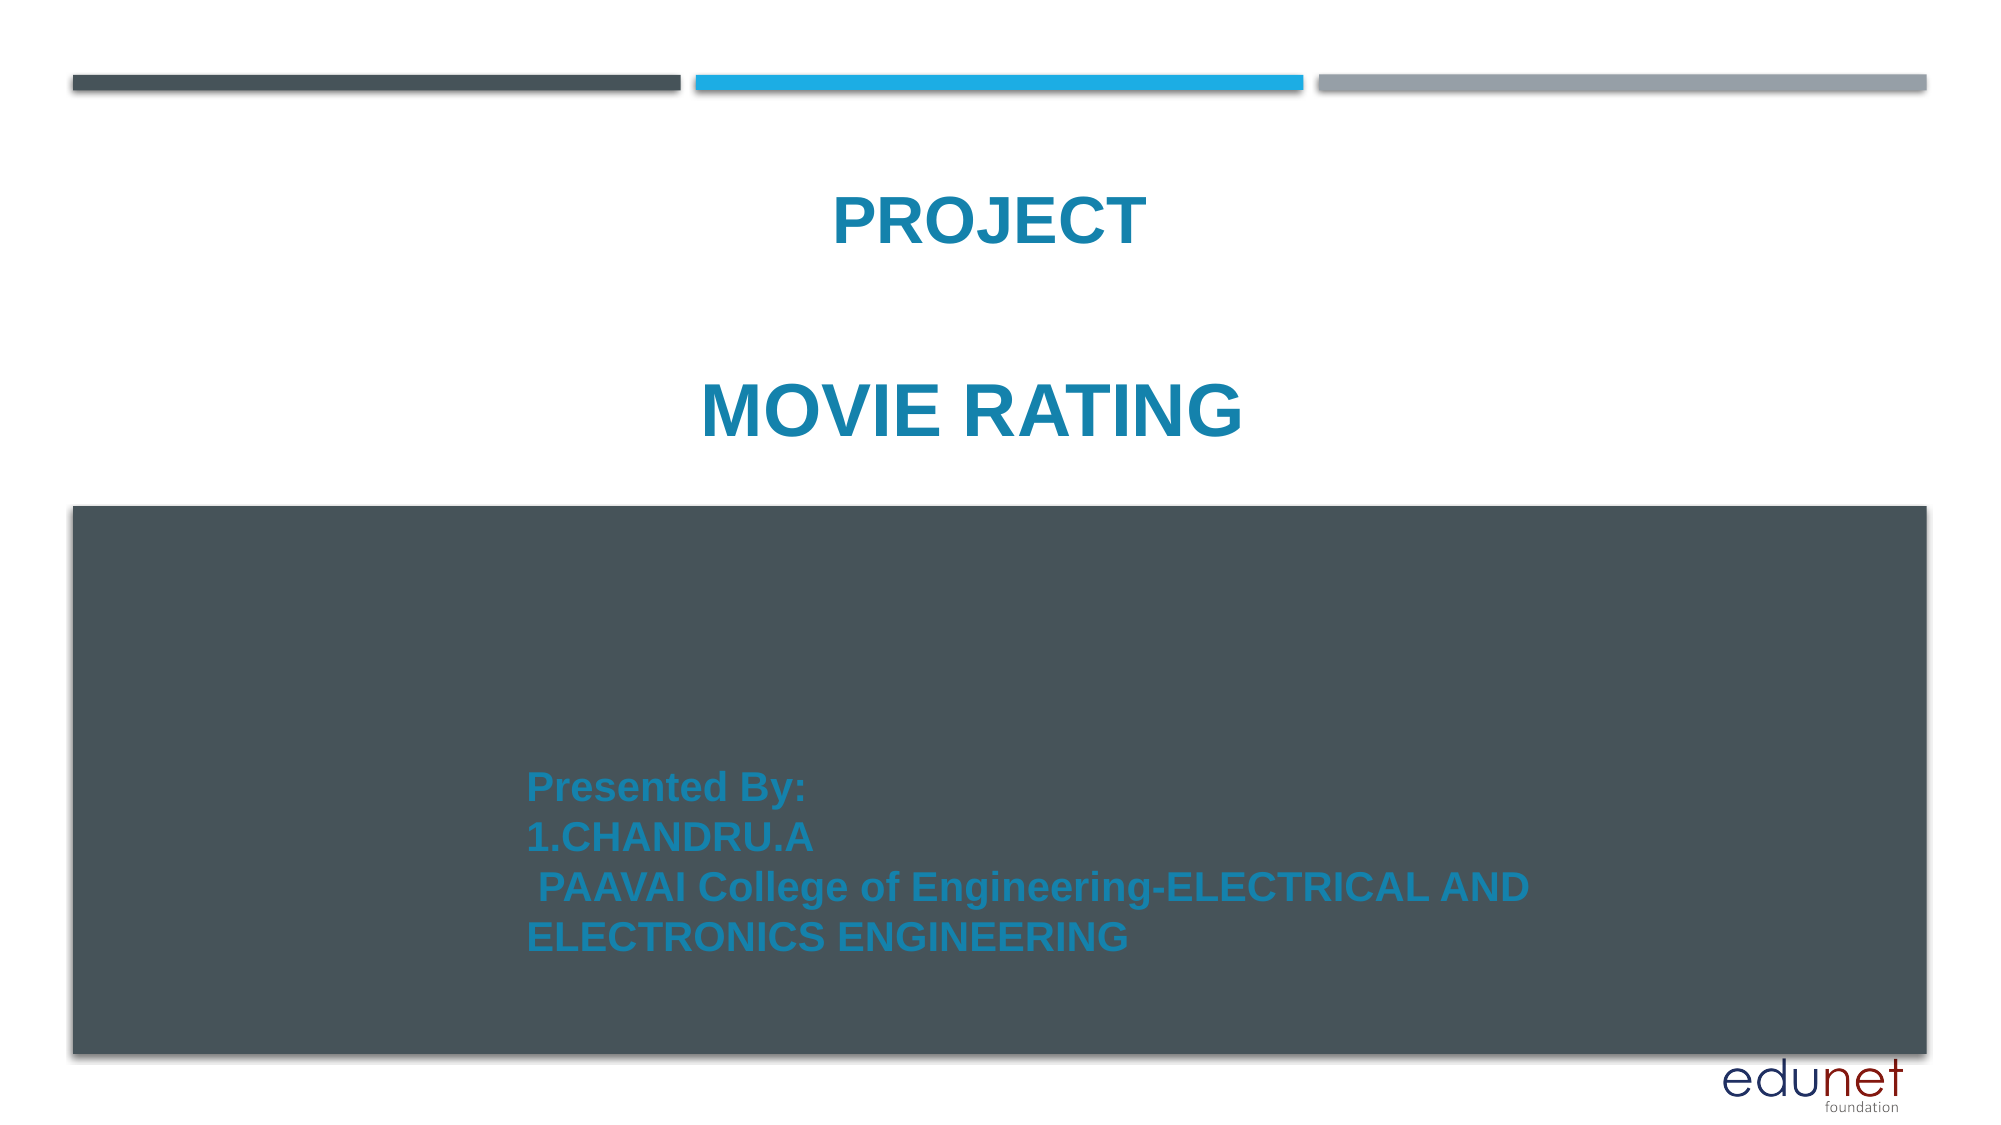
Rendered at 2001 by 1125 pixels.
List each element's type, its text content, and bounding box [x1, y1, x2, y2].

text_box Presented By: 1.CHANDRU.A PAAVAI College of Engineering-ELECTRICAL AND ELECTRONICS ENGINEERING [511, 752, 1821, 968]
text_box PROJECT [0, 169, 2000, 265]
title MOVIE RATING [222, 298, 1723, 460]
picture [1719, 1056, 1905, 1116]
